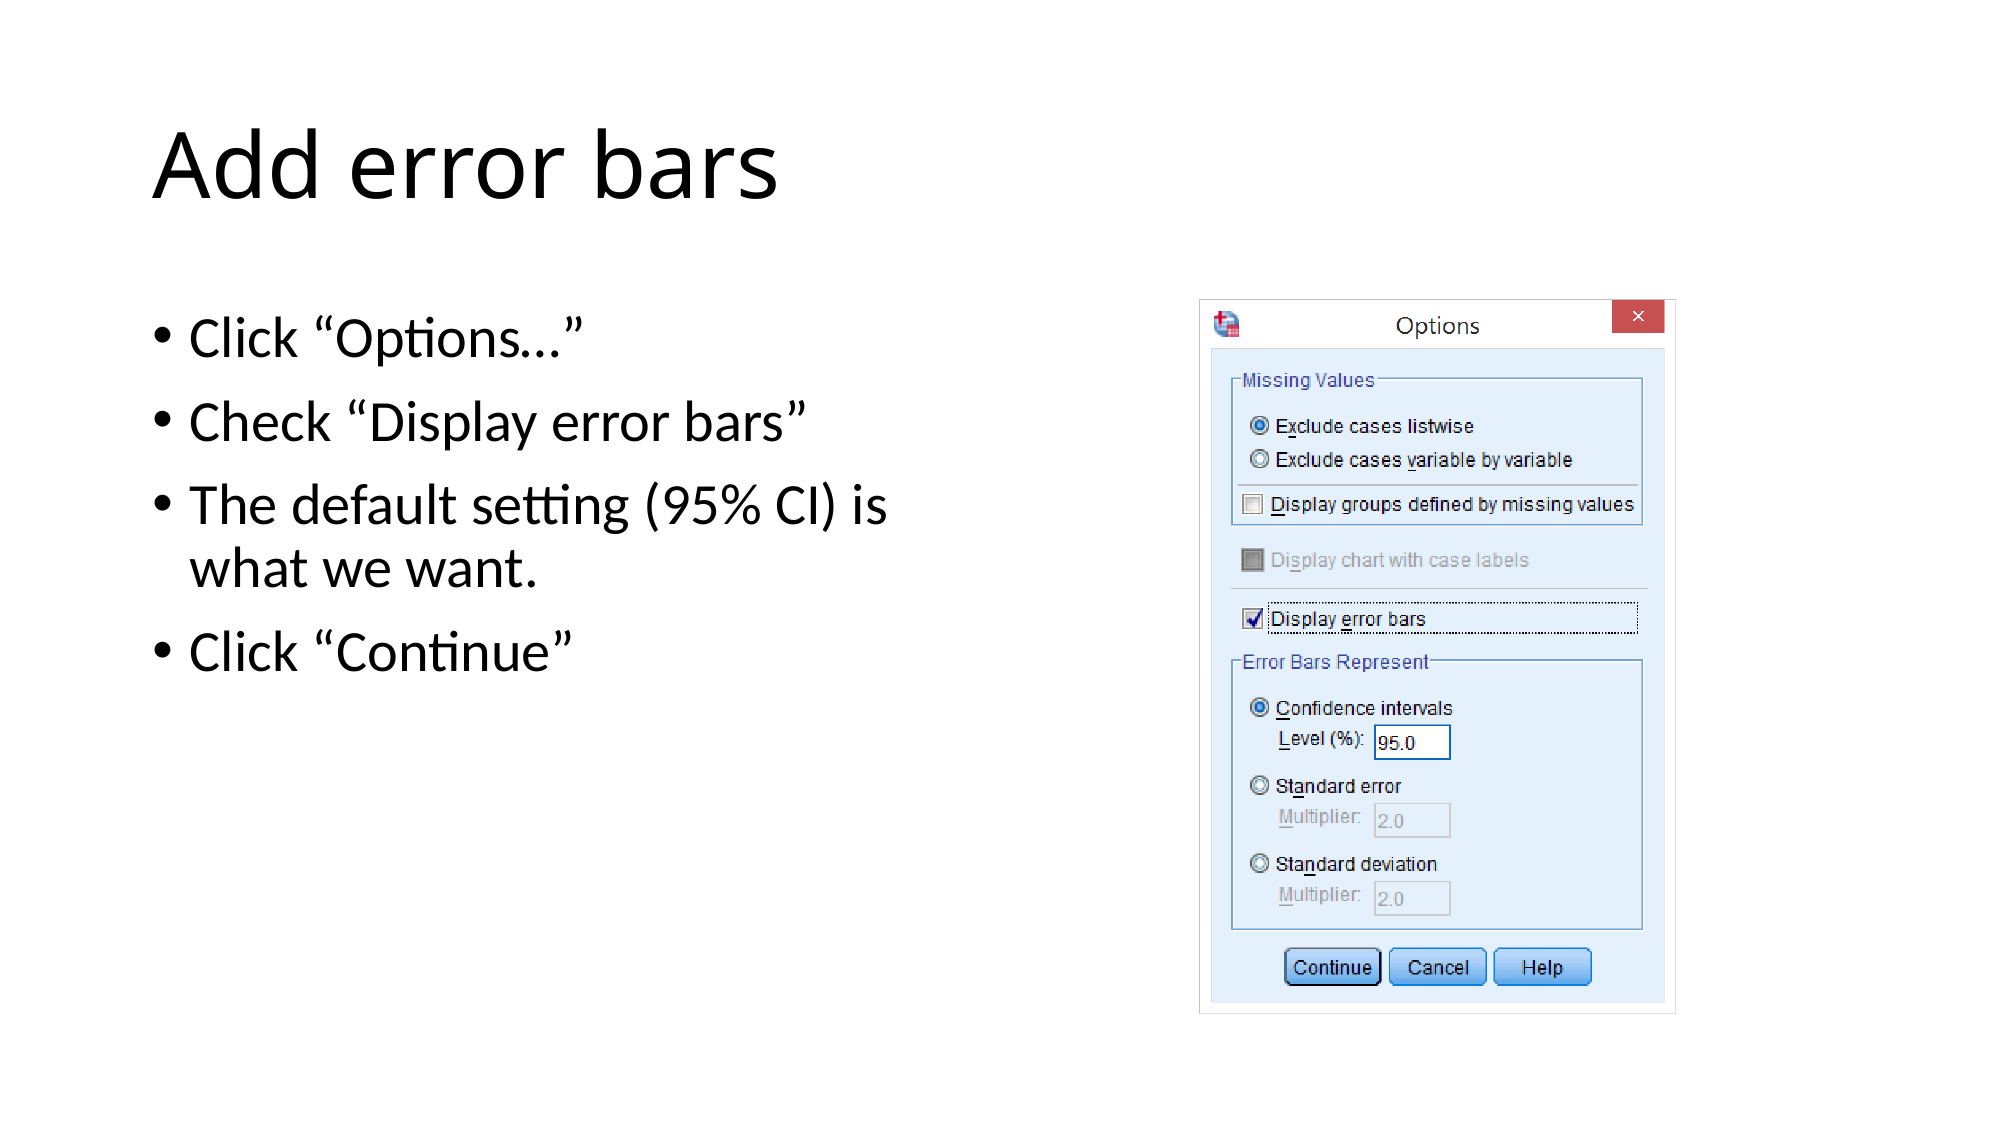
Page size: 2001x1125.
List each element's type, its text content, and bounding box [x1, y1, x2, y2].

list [1198, 299, 1676, 1014]
title Add error bars [137, 59, 1863, 278]
list Click “Options…” Check “Display error bars” The default setting (95% CI) is what we want. Click “Continue” [137, 299, 988, 1014]
